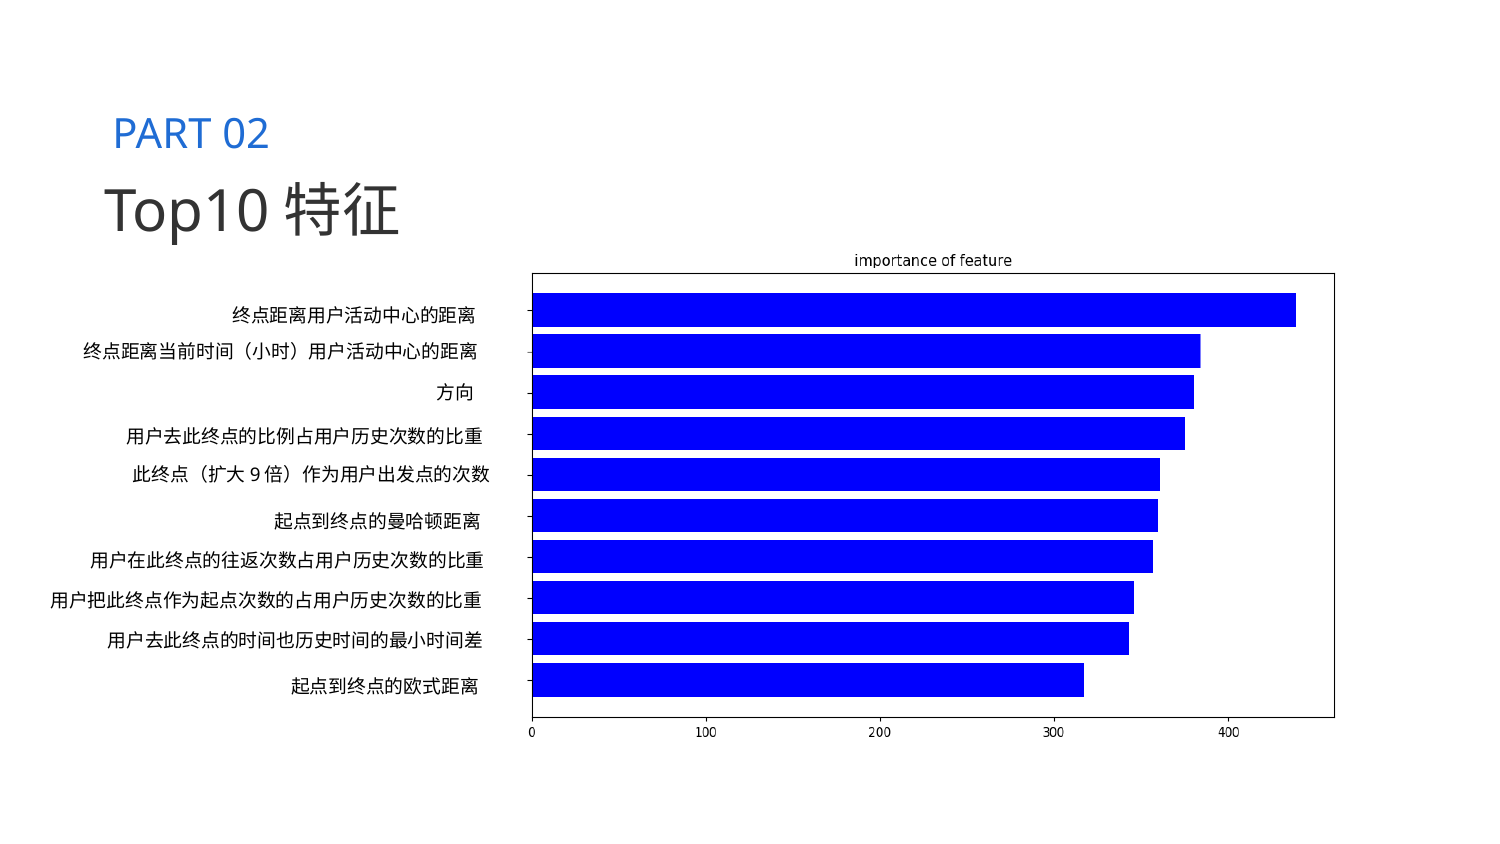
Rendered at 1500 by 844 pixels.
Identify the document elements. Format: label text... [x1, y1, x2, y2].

picture [527, 245, 1353, 741]
text_box 起点到终点的欧式距离 [276, 667, 511, 705]
text_box 方向 [421, 373, 511, 412]
text_box 此终点（扩大9倍）作为用户出发点的次数 [118, 455, 509, 493]
text_box 用户去此终点的时间也历史时间的最小时间差 [92, 620, 501, 659]
text_box PART 02 [97, 99, 286, 164]
text_box 终点距离用户活动中心的距离 [217, 296, 522, 335]
text_box Top10特征 [89, 165, 416, 251]
text_box 用户去此终点的比例占用户历史次数的比重 [111, 417, 502, 455]
text_box 起点到终点的曼哈顿距离 [259, 502, 501, 540]
text_box 用户在此终点的往返次数占用户历史次数的比重 [75, 541, 522, 579]
text_box 终点距离当前时间（小时）用户活动中心的距离 [68, 332, 518, 370]
text_box 用户把此终点作为起点次数的占用户历史次数的比重 [35, 581, 501, 620]
